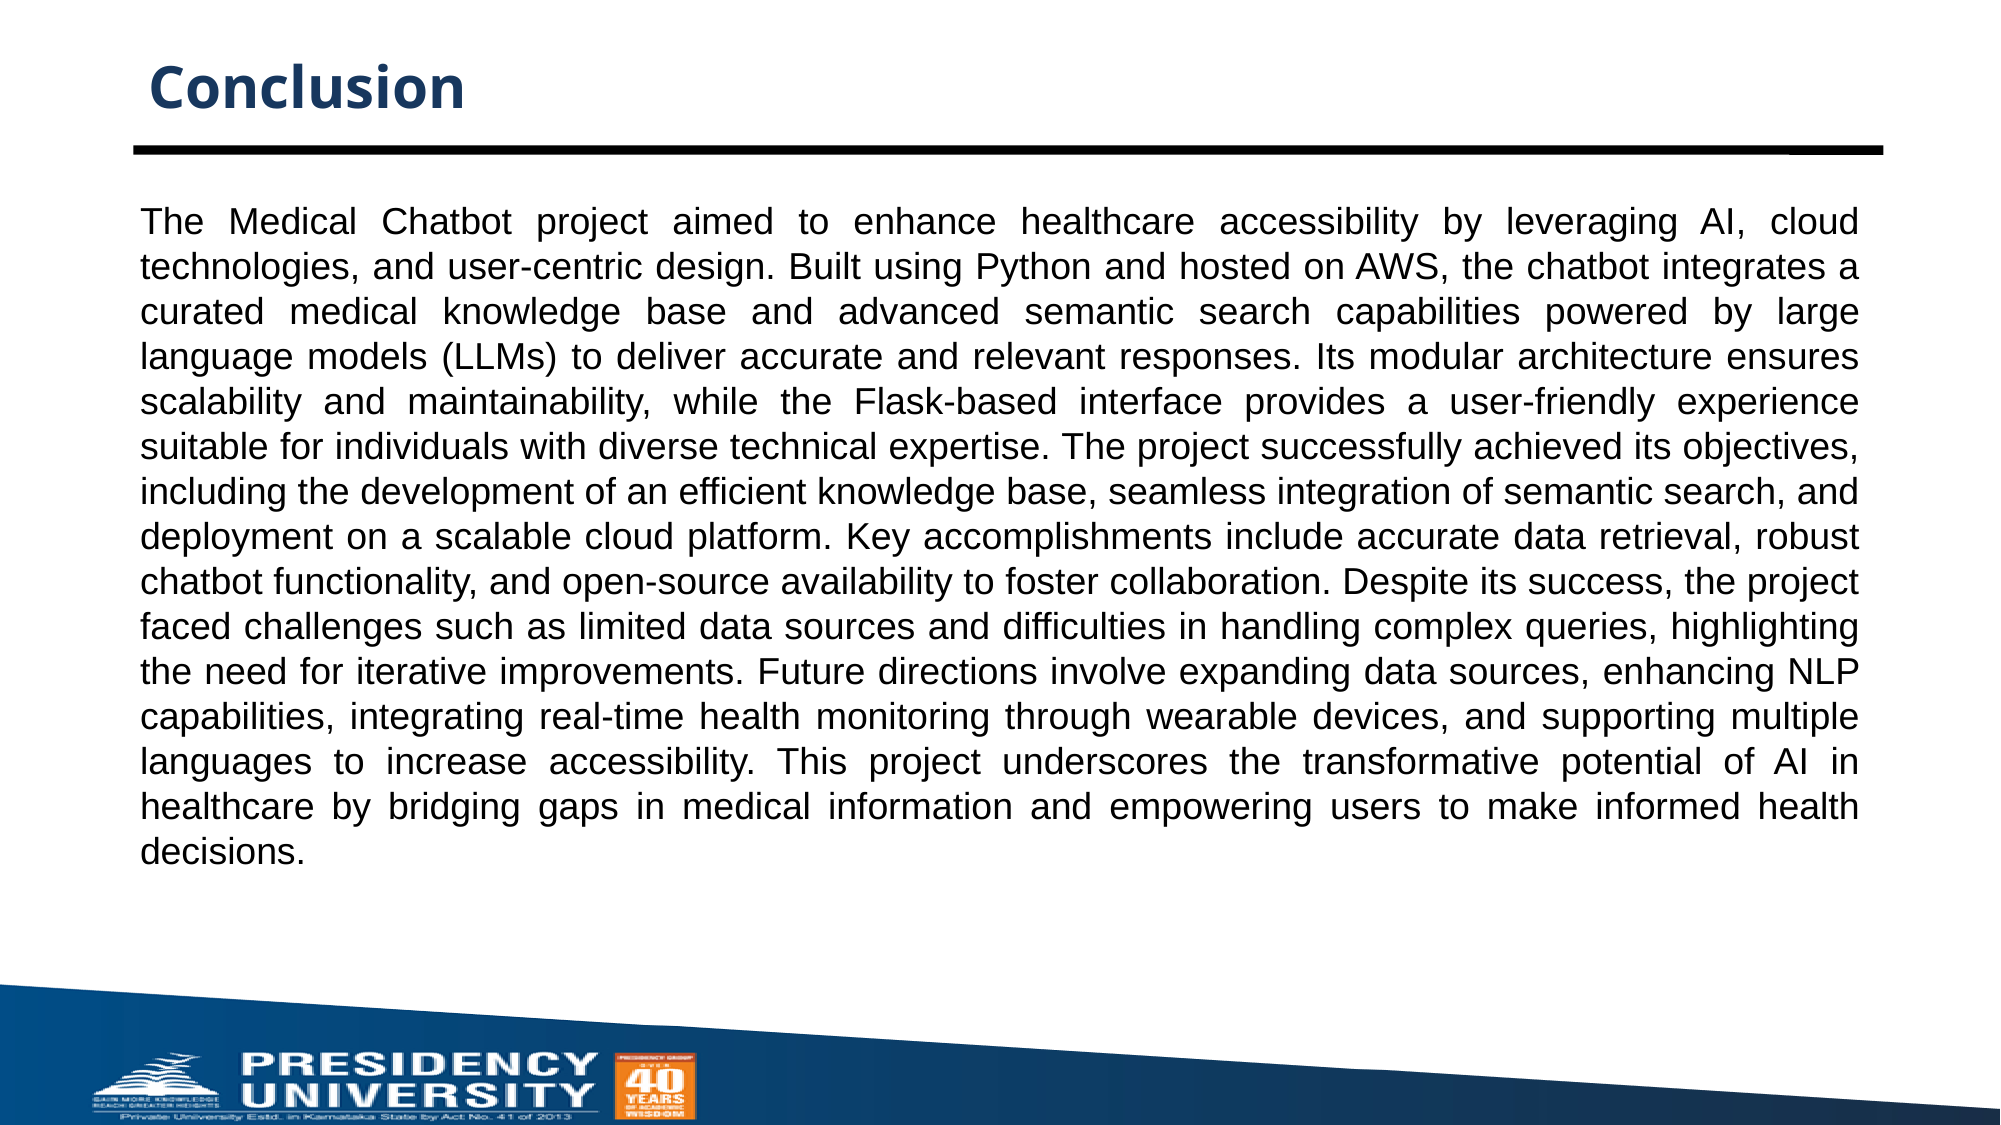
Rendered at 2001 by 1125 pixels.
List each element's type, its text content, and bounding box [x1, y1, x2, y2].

list The Medical Chatbot project aimed to enhance healthcare accessibility by leveraging AI, cloud technologies, and user-centric design. Built using Python and hosted on AWS, the chatbot integrates a curated medical knowledge base and advanced semantic search capabilities powered by large language models (LLMs) to deliver accurate and relevant responses. Its modular architecture ensures scalability and maintainability, while the Flask-based interface provides a user-friendly experience suitable for individuals with diverse technical expertise. The project successfully achieved its objectives, including the development of an efficient knowledge base, seamless integration of semantic search, and deployment on a scalable cloud platform. Key accomplishments include accurate data retrieval, robust chatbot functionality, and open-source availability to foster collaboration. Despite its success, the project faced challenges such as limited data sources and difficulties in handling complex queries, highlighting the need for iterative improvements. Future directions involve expanding data sources, enhancing NLP capabilities, integrating real-time health monitoring through wearable devices, and supporting multiple languages to increase accessibility. This project underscores the transformative potential of AI in healthcare by bridging gaps in medical information and empowering users to make informed health decisions. [125, 189, 1875, 880]
picture [0, 982, 2000, 1125]
title Conclusion [133, 45, 1884, 125]
